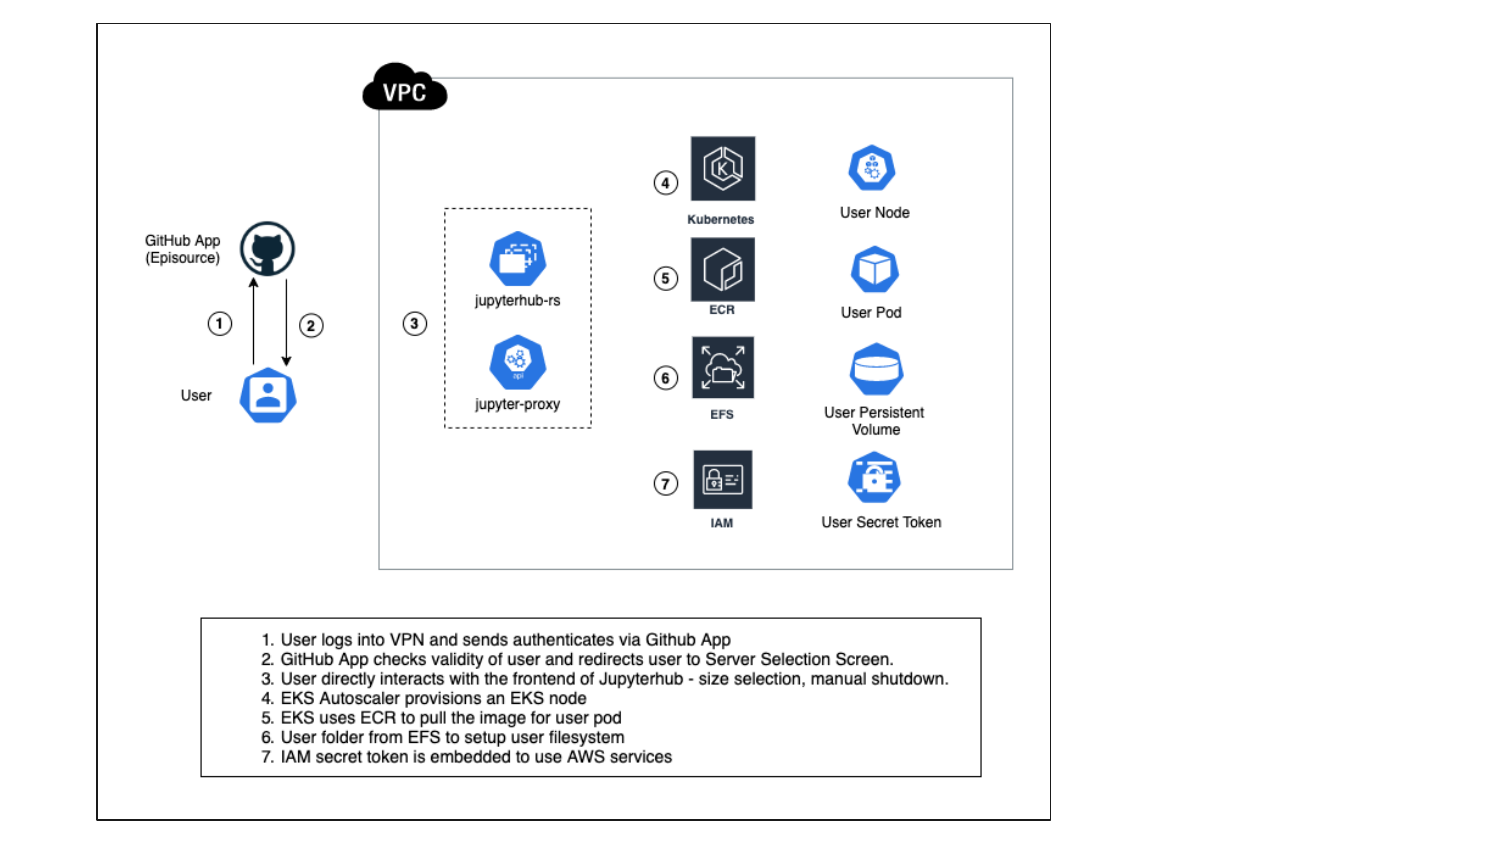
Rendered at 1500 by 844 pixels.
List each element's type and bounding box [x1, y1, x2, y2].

picture [97, 24, 1050, 820]
